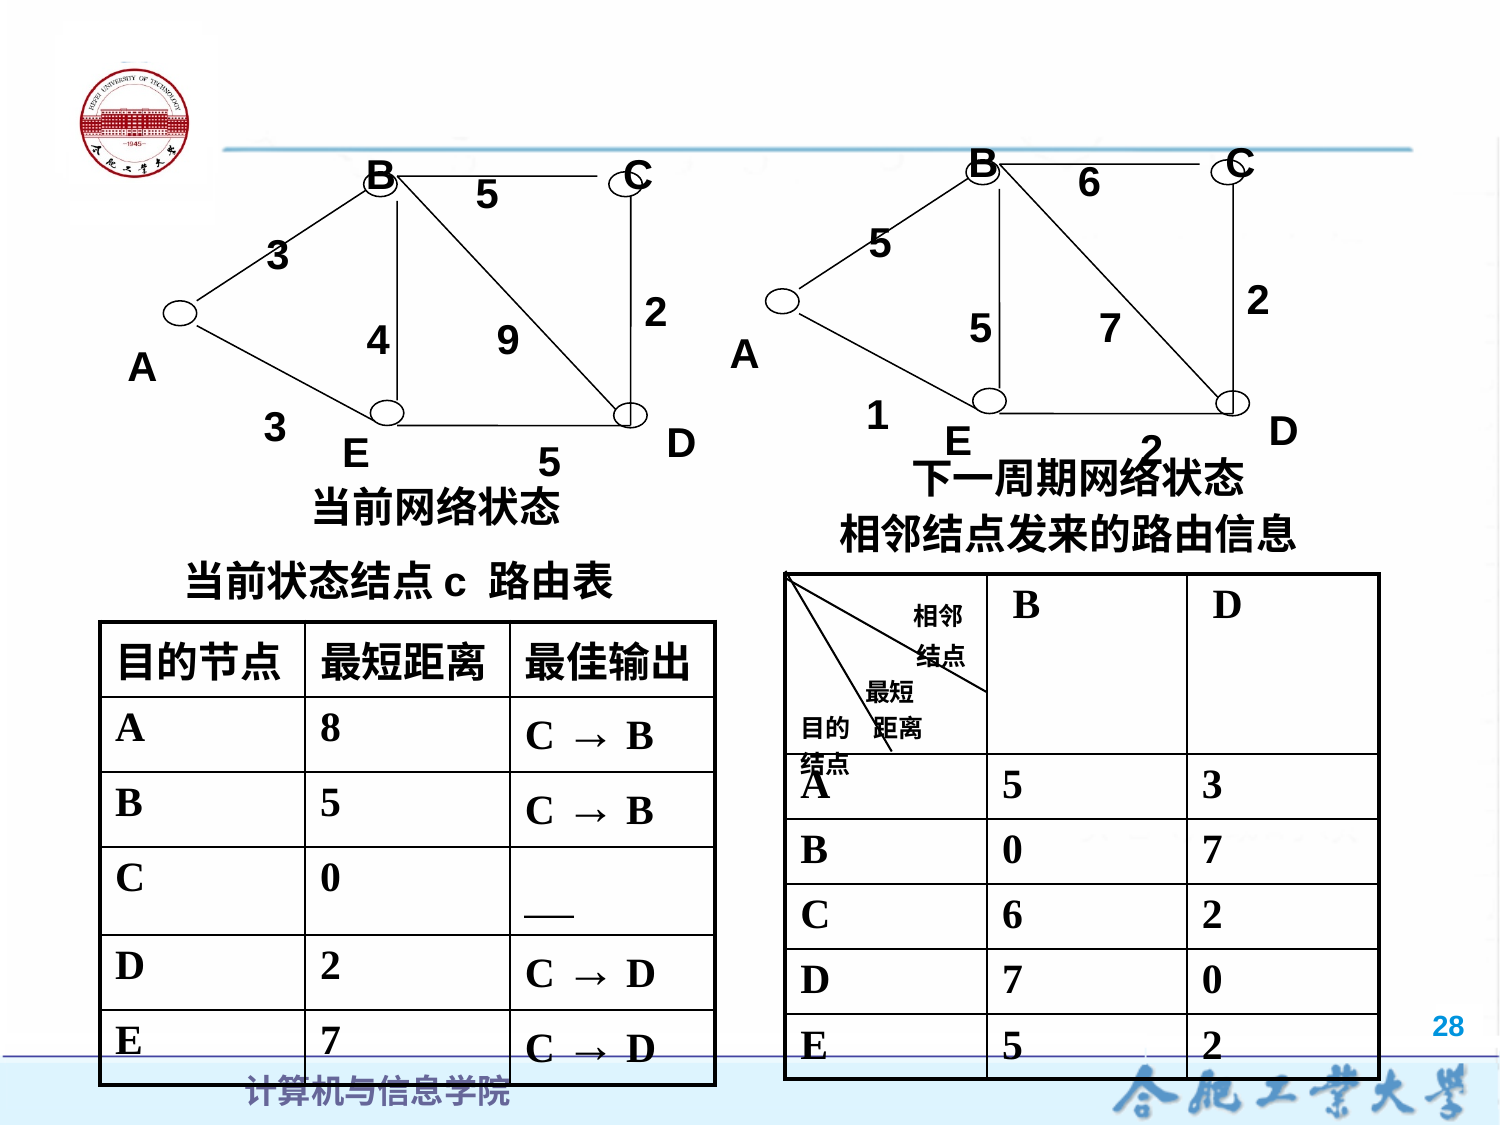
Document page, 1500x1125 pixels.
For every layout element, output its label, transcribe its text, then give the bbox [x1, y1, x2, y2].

table_cell 0 [988, 820, 1186, 883]
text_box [111, 125, 712, 539]
text_box 相邻结点发来的路由信息 [824, 491, 1336, 567]
table_cell 5 [988, 1015, 1186, 1077]
table_header 最佳输出 [511, 624, 713, 696]
table_cell A [787, 755, 986, 818]
table_cell B [787, 820, 986, 883]
table_cell 7 [1188, 820, 1377, 883]
table_cell D [102, 936, 304, 1009]
text_box 当前状态结点c 路由表 [148, 548, 651, 614]
table_cell A [102, 698, 304, 771]
picture [0, 0, 1500, 1125]
table_header D [1188, 576, 1377, 753]
table_cell E [102, 1011, 304, 1083]
table_cell 5 [306, 773, 509, 846]
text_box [714, 113, 1315, 510]
table_cell C → B [511, 698, 713, 771]
table_cell 5 [988, 755, 1186, 818]
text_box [785, 570, 892, 577]
table_header 最短距离 [306, 624, 509, 696]
table_cell 6 [988, 885, 1186, 948]
table_cell 2 [1188, 885, 1377, 948]
table_cell C → B [511, 773, 713, 846]
table_cell 7 [306, 1011, 509, 1083]
table_cell 2 [1188, 1015, 1377, 1077]
table_header 目的节点 [102, 624, 304, 696]
table_cell C [102, 848, 304, 934]
table_cell 0 [306, 848, 509, 934]
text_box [785, 701, 892, 752]
table_cell ＿ [511, 848, 713, 934]
table_cell 2 [306, 936, 509, 1009]
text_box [785, 577, 988, 693]
table_cell 0 [1188, 950, 1377, 1013]
table_header 相邻 结点 最短 目的 距离 结点 [896, 701, 986, 753]
table_cell C → D [511, 1011, 713, 1083]
table_cell B [102, 773, 304, 846]
table_cell 8 [306, 698, 509, 771]
table_cell D [787, 950, 986, 1013]
table_cell 7 [988, 950, 1186, 1013]
table_cell E [787, 1015, 986, 1077]
table_cell 3 [1188, 755, 1377, 818]
table_header B [988, 576, 1186, 753]
table_cell C → D [511, 936, 713, 1009]
table_cell C [787, 885, 986, 948]
